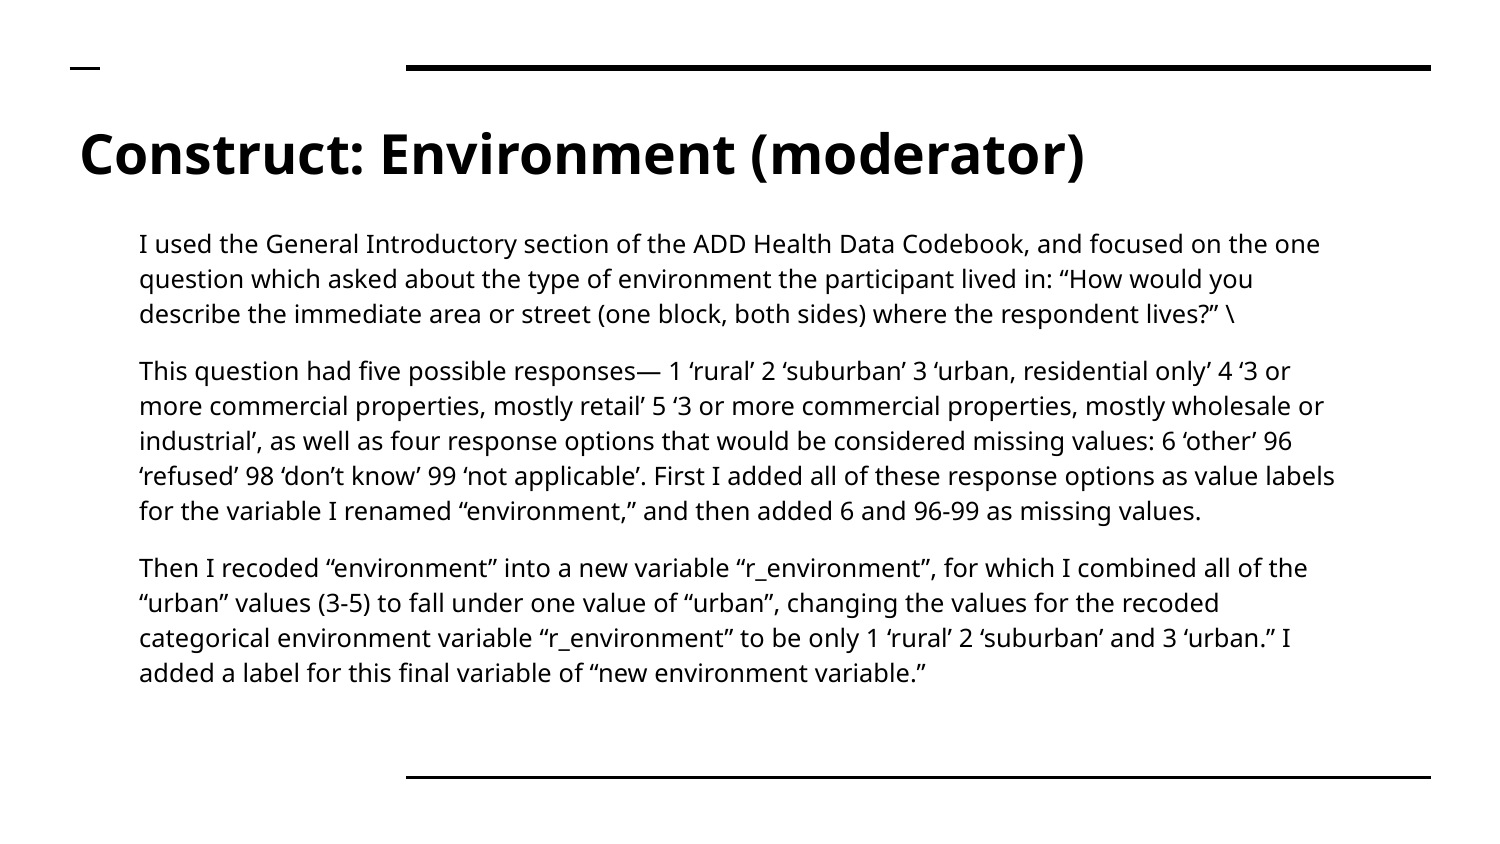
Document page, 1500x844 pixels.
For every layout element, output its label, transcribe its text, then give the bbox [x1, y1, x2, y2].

title Construct: Environment (moderator) [64, 104, 1102, 209]
list I used the General Introductory section of the ADD Health Data Codebook, and focused on the one question which asked about the type of environment the participant lived in: “How would you describe the immediate area or street (one block, both sides) where the respondent lives?” \ This question had five possible responses— 1 ‘rural’ 2 ‘suburban’ 3 ‘urban, residential only’ 4 ‘3 or more commercial properties, mostly retail’ 5 ‘3 or more commercial properties, mostly wholesale or industrial’, as well as four response options that would be considered missing values: 6 ‘other’ 96 ‘refused’ 98 ‘don’t know’ 99 ‘not applicable’. First I added all of these response options as value labels for the variable I renamed “environment,” and then added 6 and 96-99 as missing values. Then I recoded “environment” into a new variable “r_environment”, for which I combined all of the “urban” values (3-5) to fall under one value of “urban”, changing the values for the recoded categorical environment variable “r_environment” to be only 1 ‘rural’ 2 ‘suburban’ and 3 ‘urban.” I added a label for this final variable of “new environment variable.” [124, 208, 1373, 712]
